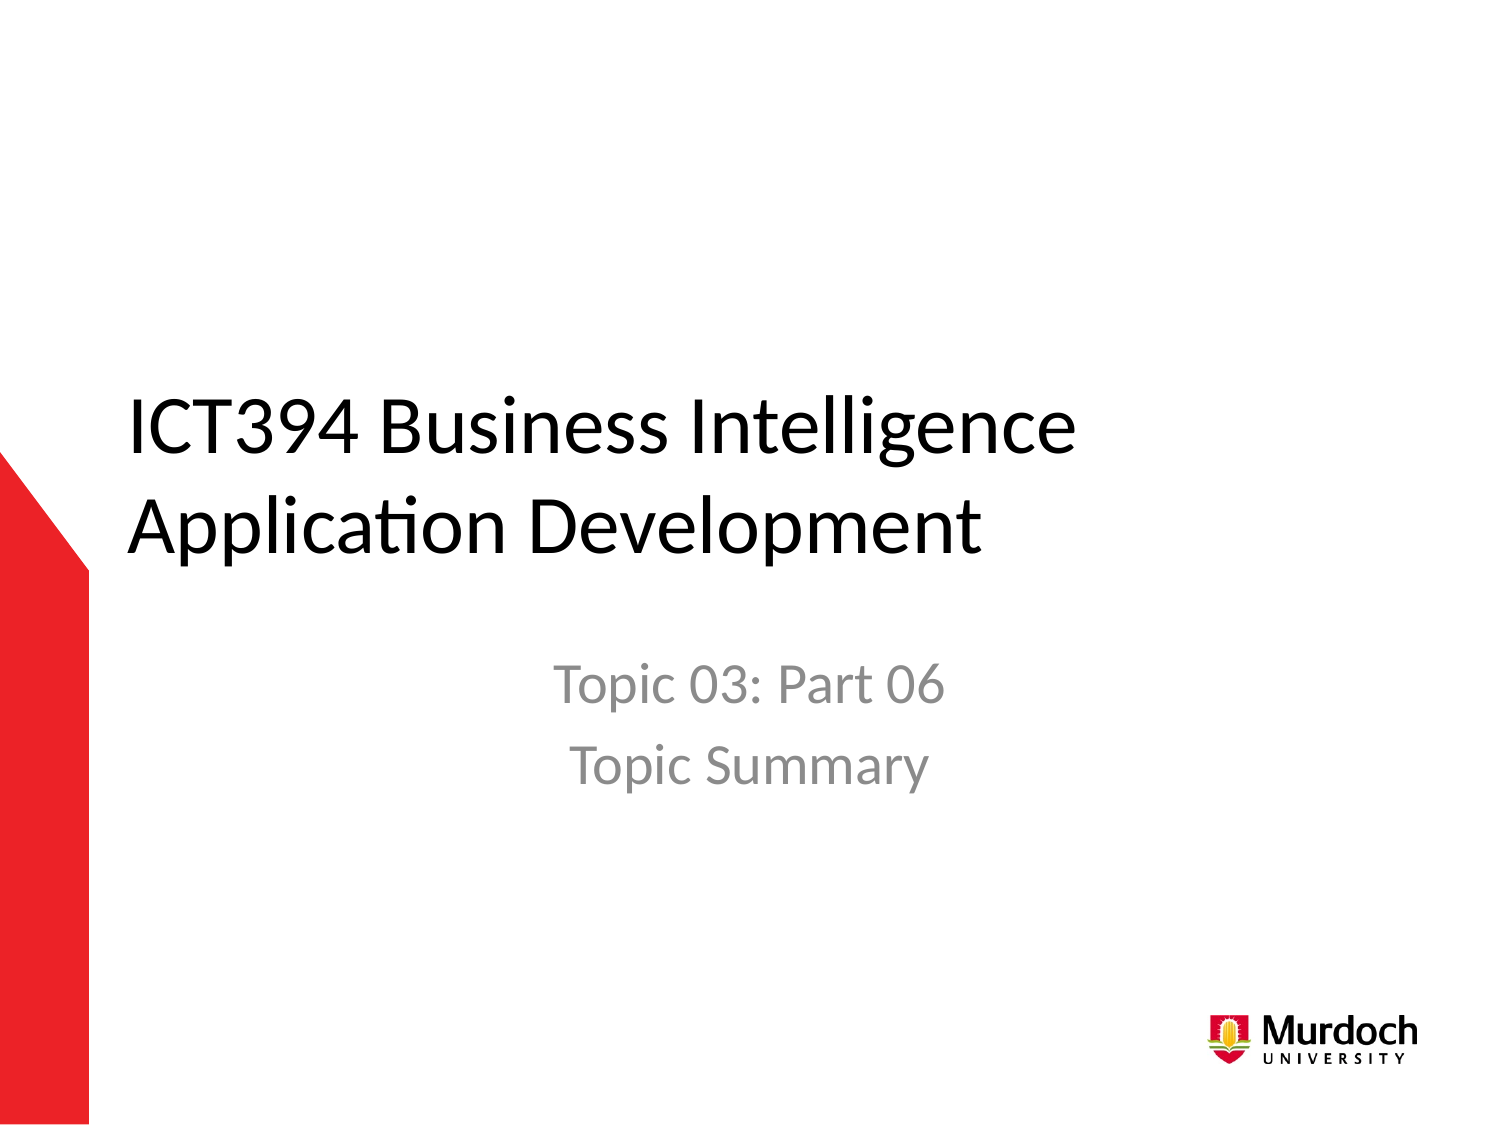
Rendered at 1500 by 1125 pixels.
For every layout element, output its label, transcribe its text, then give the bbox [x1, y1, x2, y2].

subtitle Topic 03: Part 06 Topic Summary [225, 637, 1275, 925]
picture [1207, 1015, 1417, 1064]
title ICT394 Business Intelligence Application Development [112, 349, 1388, 591]
